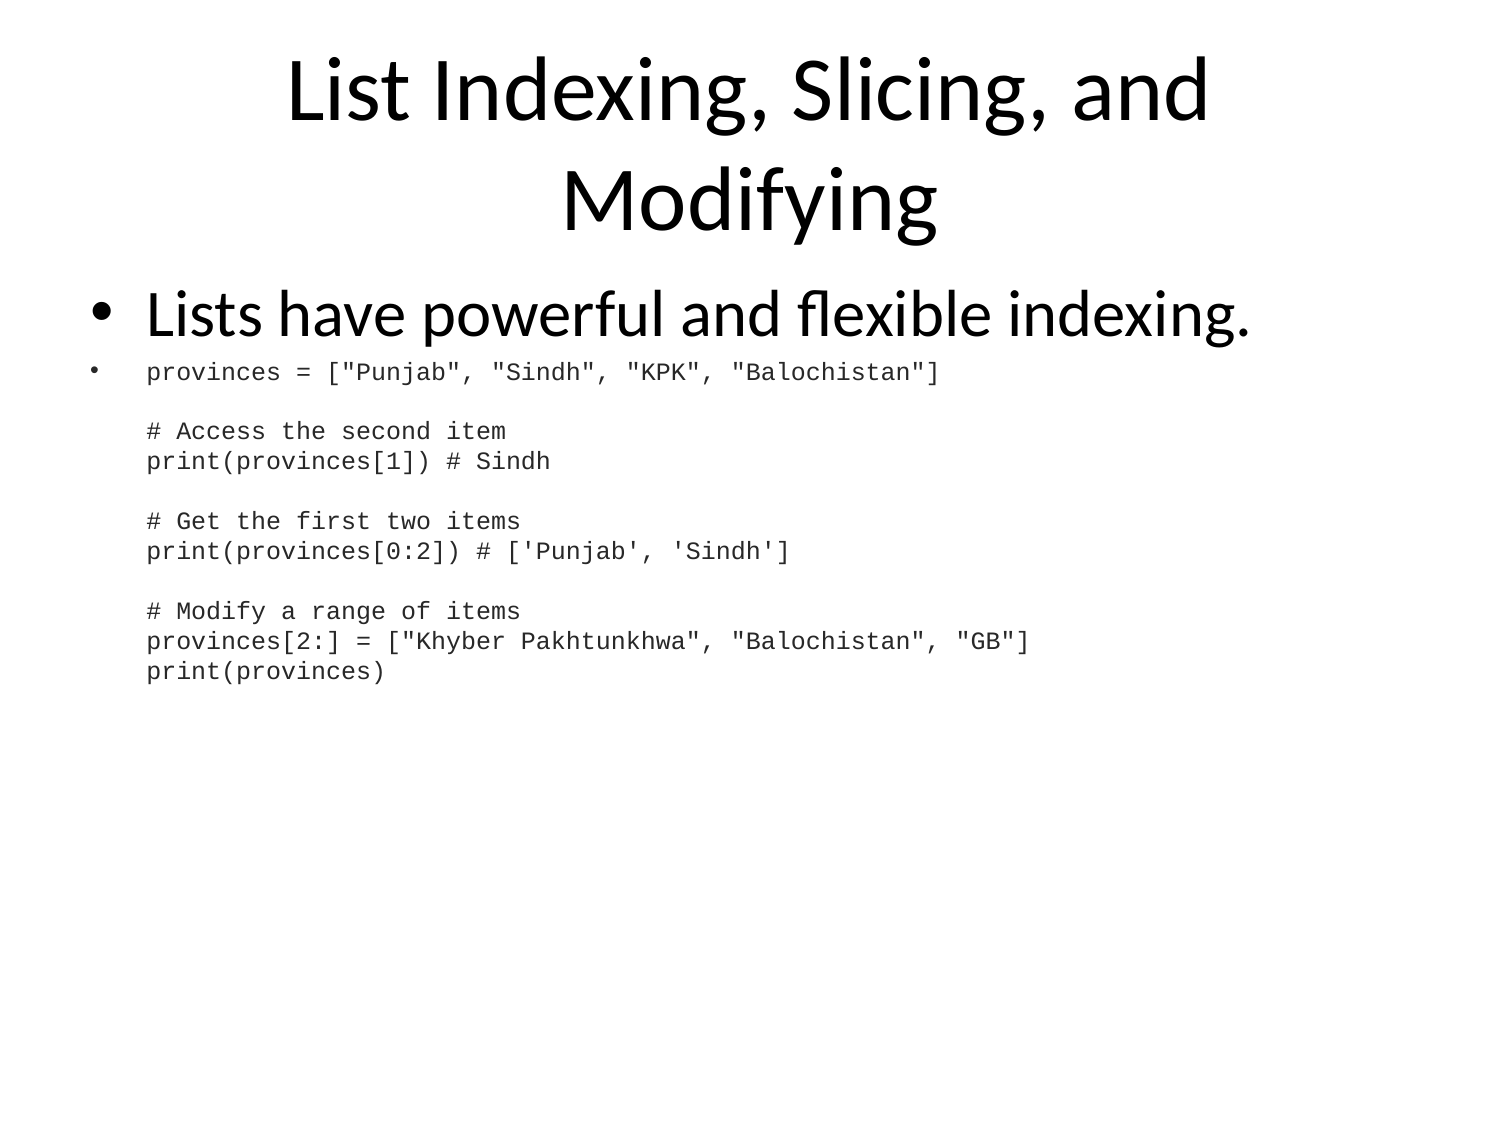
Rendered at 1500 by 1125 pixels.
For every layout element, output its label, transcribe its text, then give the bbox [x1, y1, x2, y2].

list Lists have powerful and flexible indexing. provinces = ["Punjab", "Sindh", "KPK", "Balochistan"] # Access the second item print(provinces[1]) # Sindh # Get the first two items print(provinces[0:2]) # ['Punjab', 'Sindh'] # Modify a range of items provinces[2:] = ["Khyber Pakhtunkhwa", "Balochistan", "GB"] print(provinces) [75, 262, 1425, 1005]
title List Indexing, Slicing, and Modifying [75, 45, 1425, 233]
